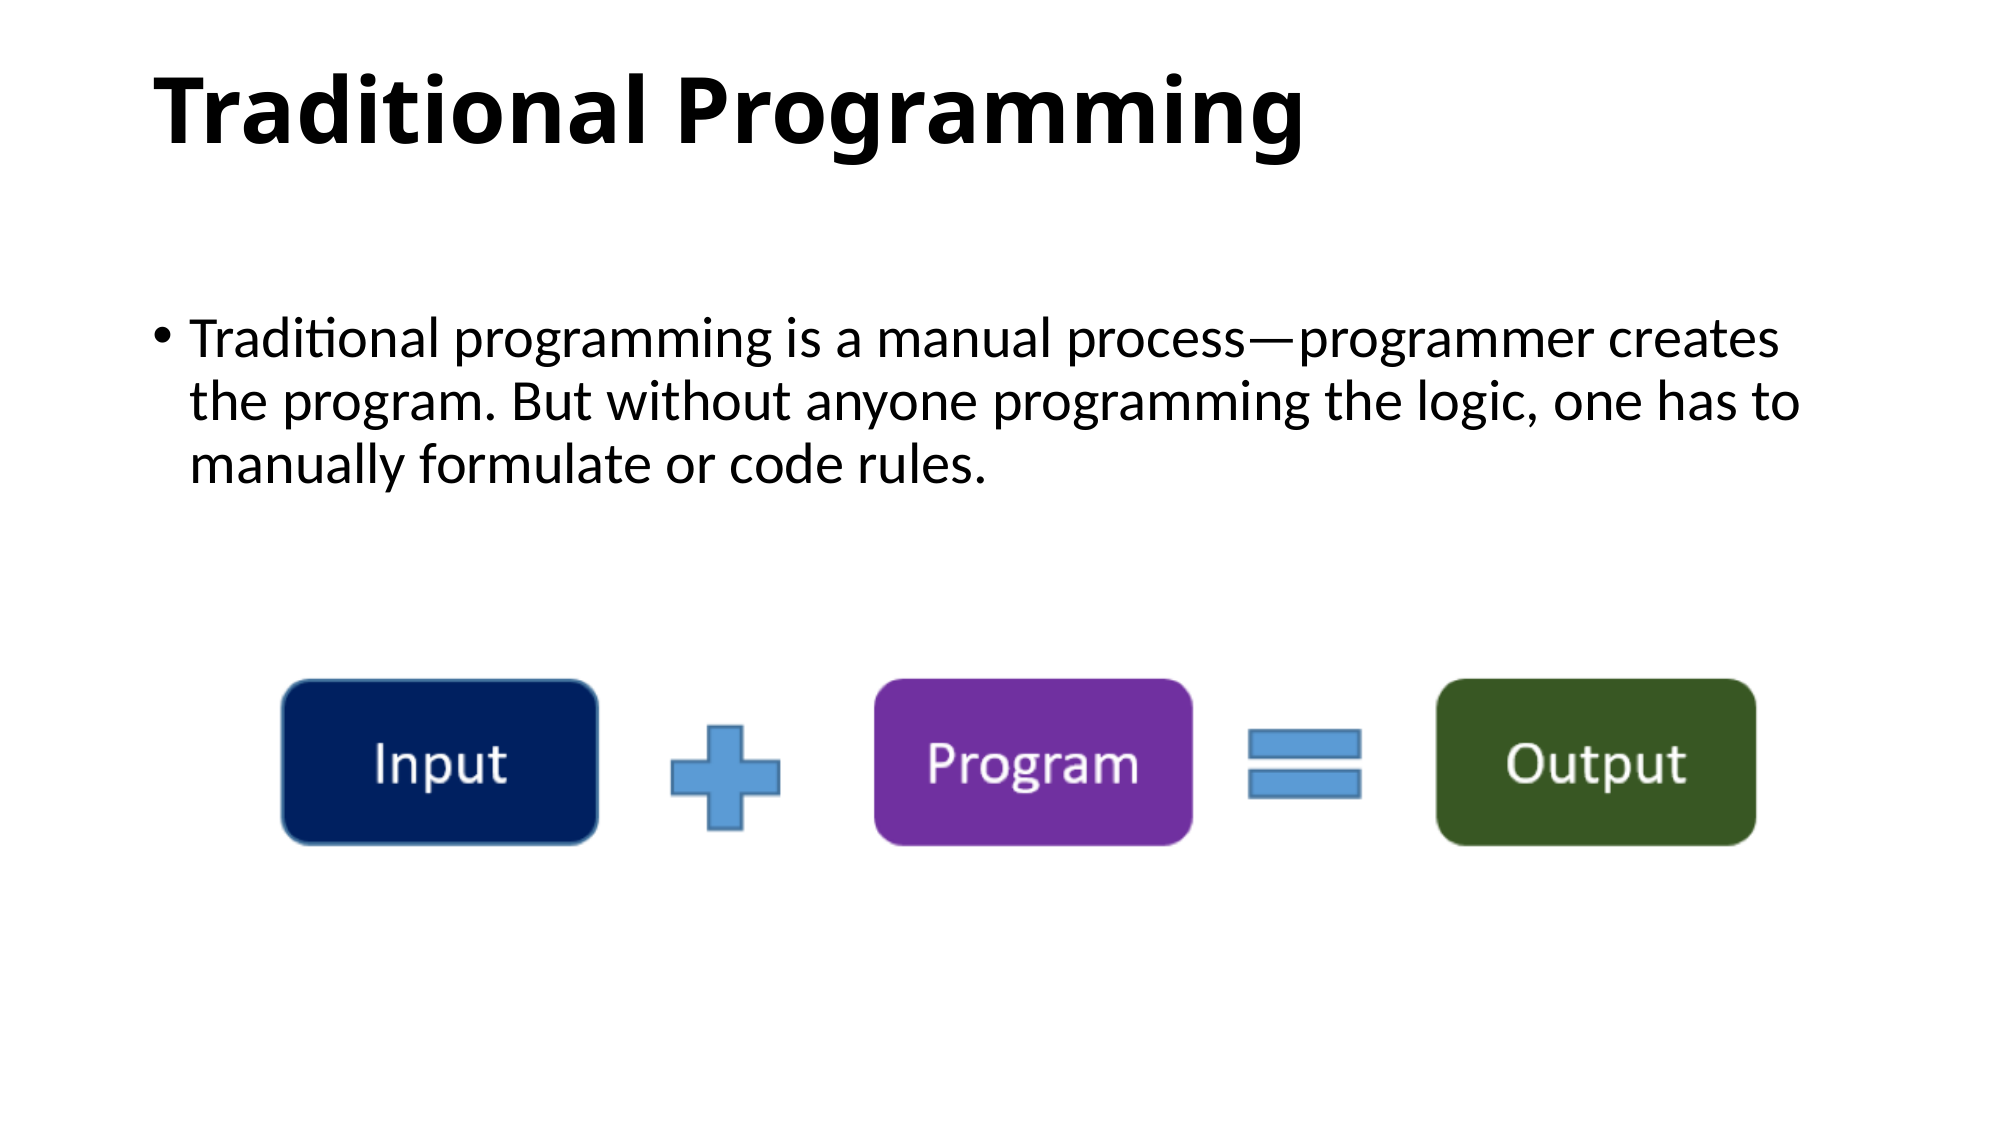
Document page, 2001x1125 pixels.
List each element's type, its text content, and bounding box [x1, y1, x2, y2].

picture [274, 665, 1797, 896]
title Traditional Programming [137, 59, 1863, 278]
list Traditional programming is a manual process—programmer creates the program. But without anyone programming the logic, one has to manually formulate or code rules. [137, 299, 1863, 522]
